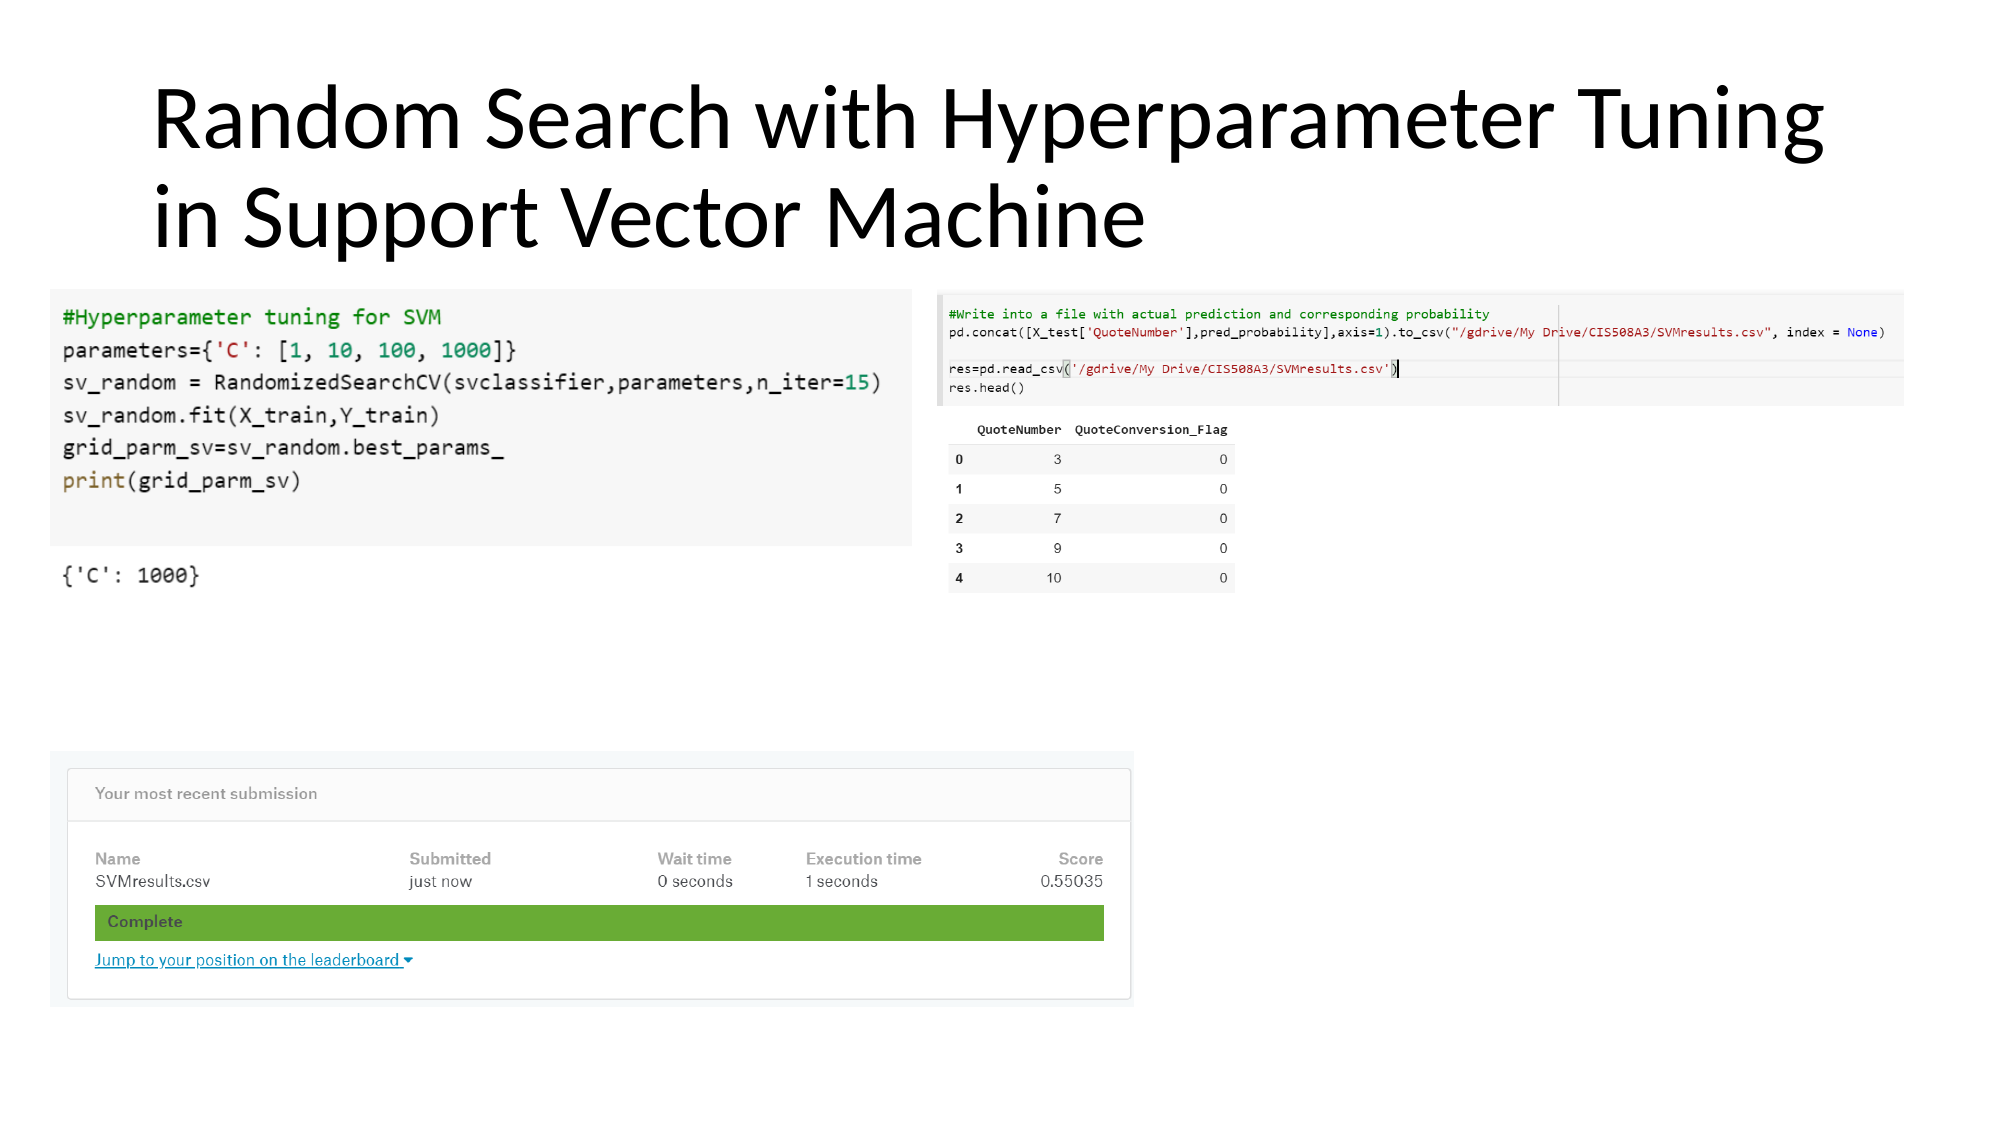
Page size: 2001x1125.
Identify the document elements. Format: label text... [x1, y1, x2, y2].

picture [936, 288, 1905, 601]
picture [50, 288, 912, 601]
title Random Search with Hyperparameter Tuning in Support Vector Machine [137, 59, 1863, 278]
picture [50, 751, 1134, 1007]
